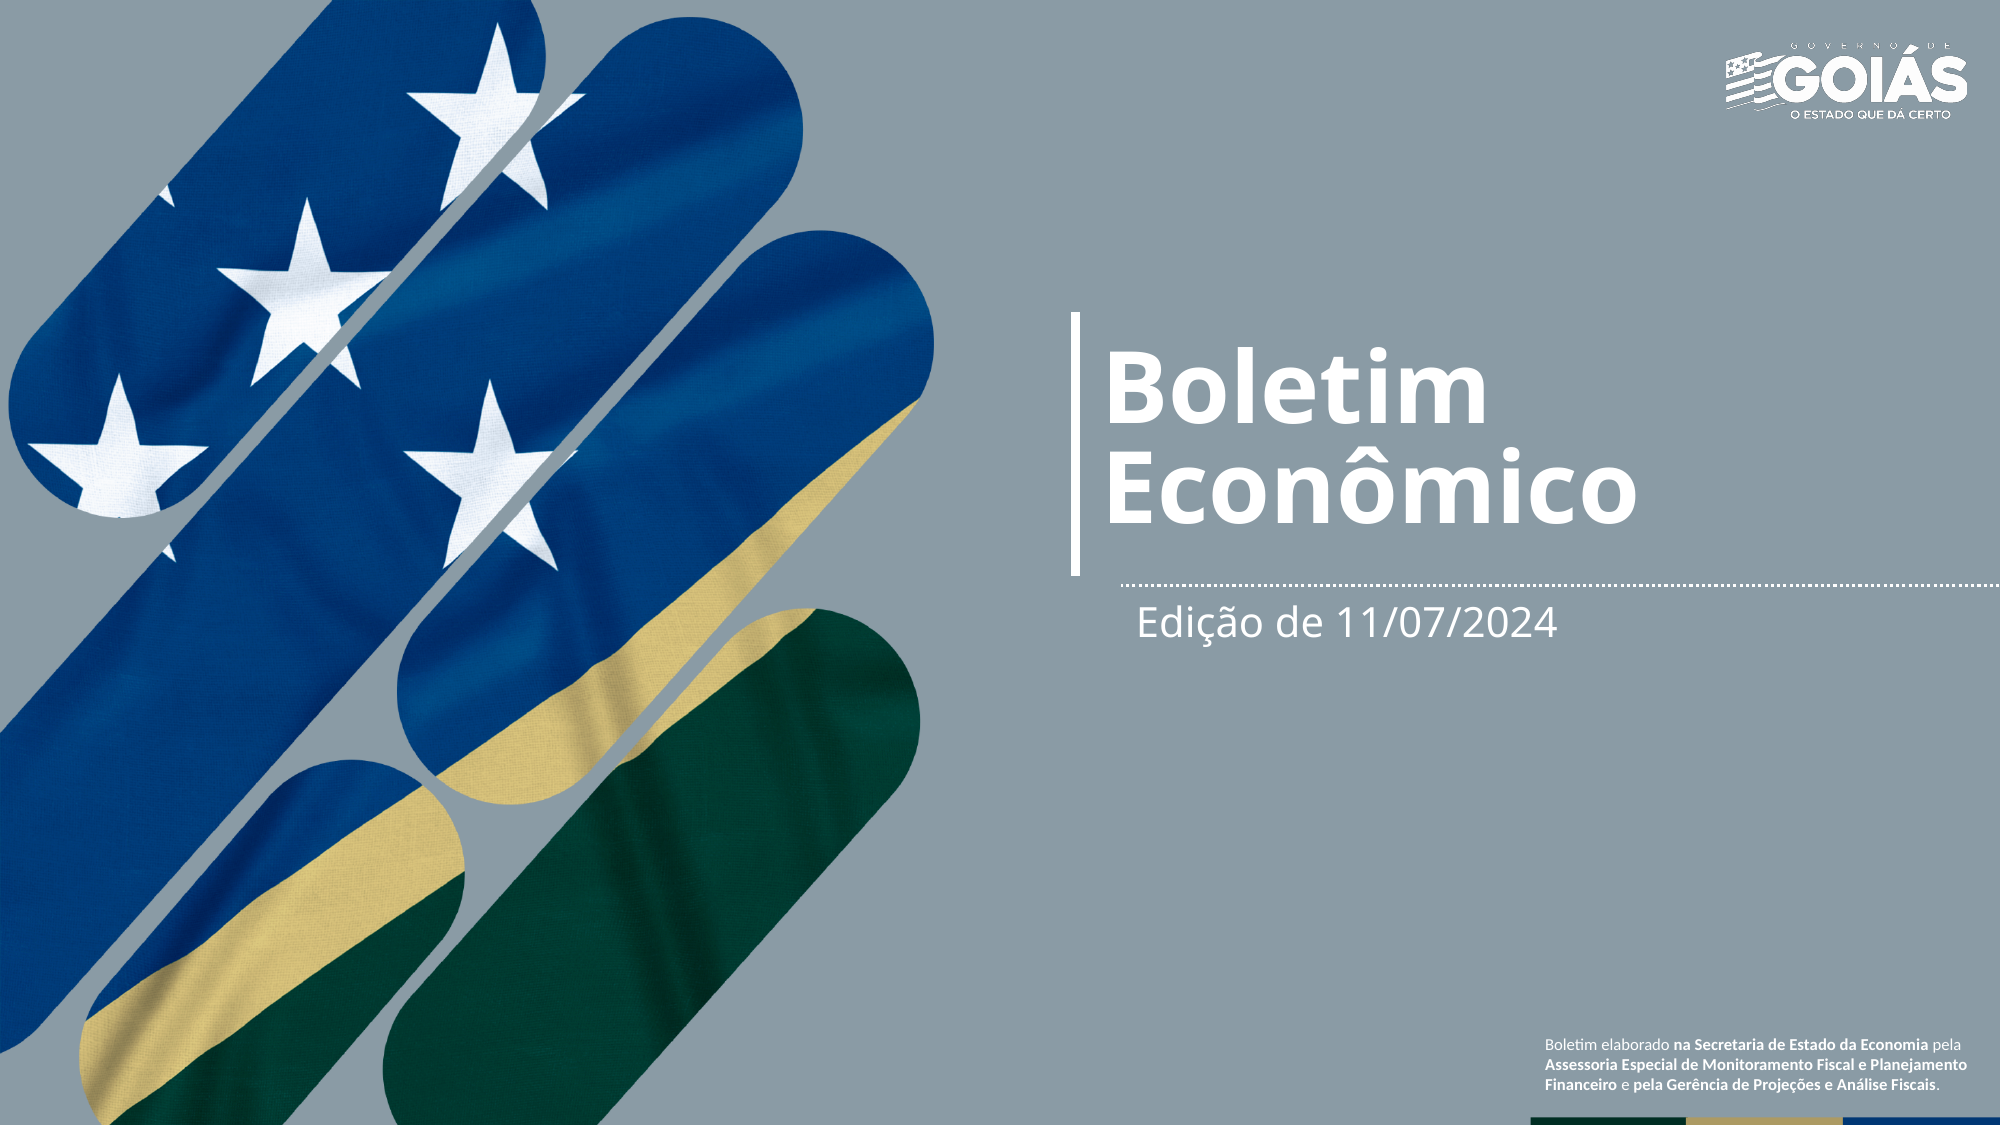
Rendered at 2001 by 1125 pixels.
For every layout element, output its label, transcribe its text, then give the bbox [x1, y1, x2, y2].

title Boletim Econômico [1086, 311, 1831, 576]
subtitle Edição de 11/07/2024 [1120, 588, 1819, 665]
picture [0, 0, 2000, 1125]
